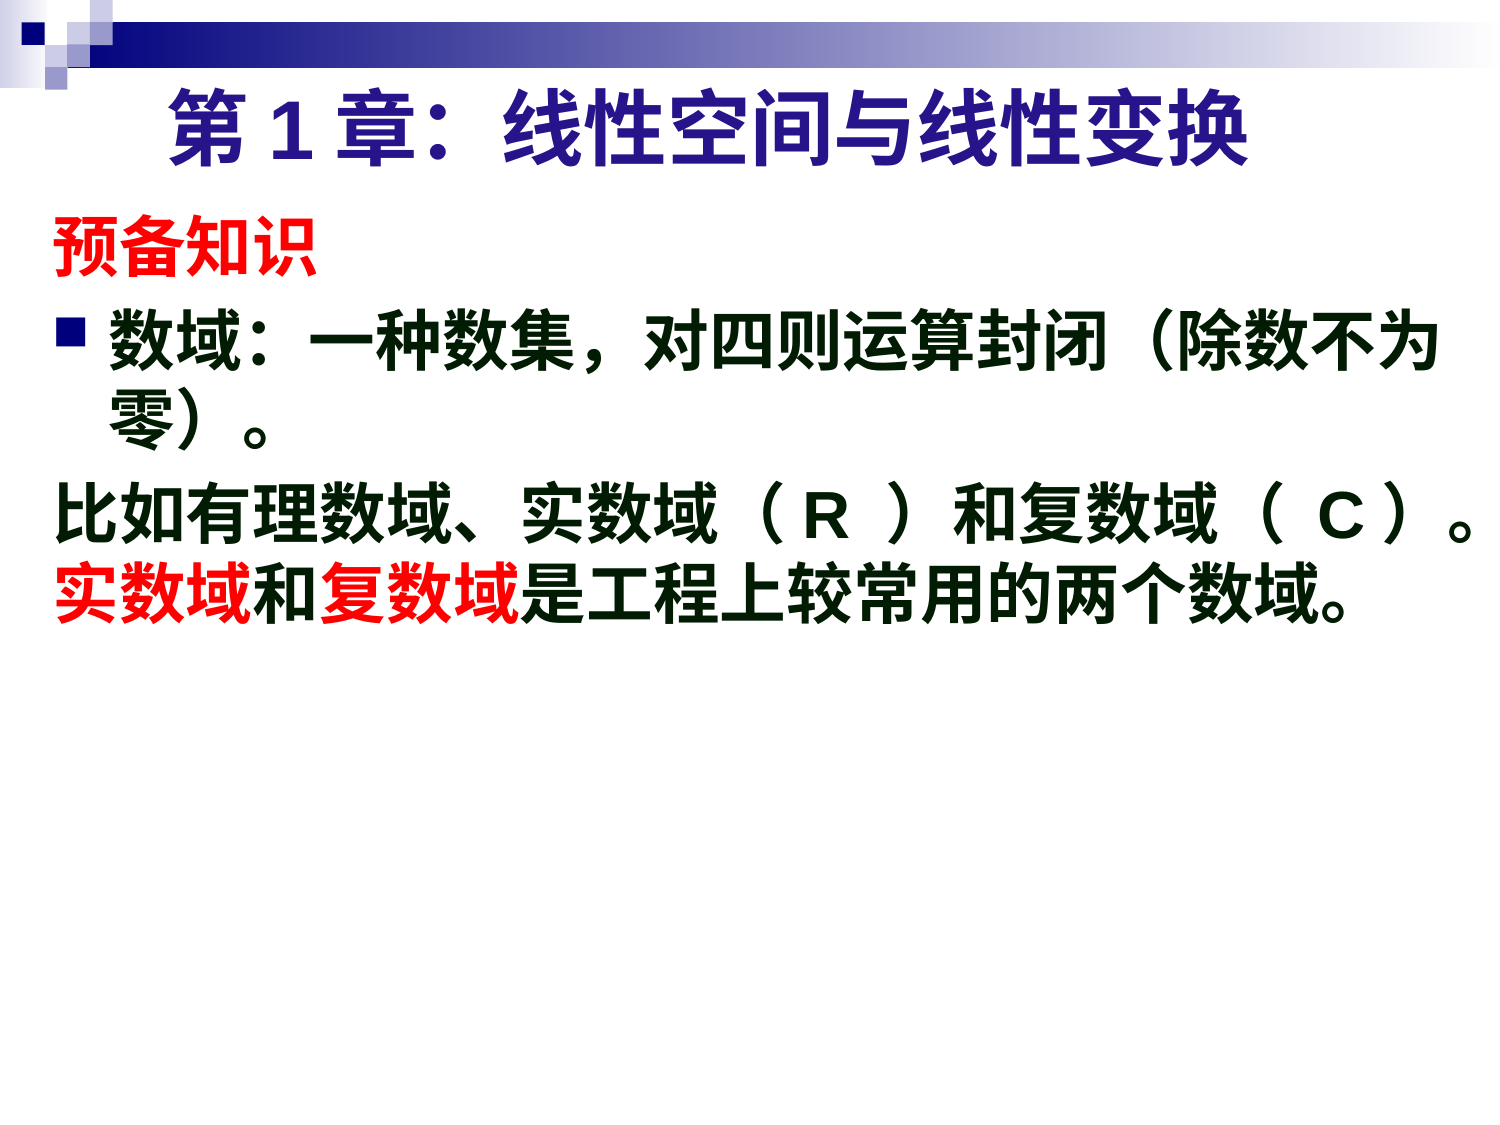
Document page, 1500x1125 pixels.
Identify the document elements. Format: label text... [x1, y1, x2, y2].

title 第1章：线性空间与线性变换 [150, 32, 1425, 197]
list 预备知识 数域：一种数集，对四则运算封闭（除数不为零）。 比如有理数域、实数域（R ）和复数域（ C）。实数域和复数域是工程上较常用的两个数域。 [37, 197, 1471, 1083]
